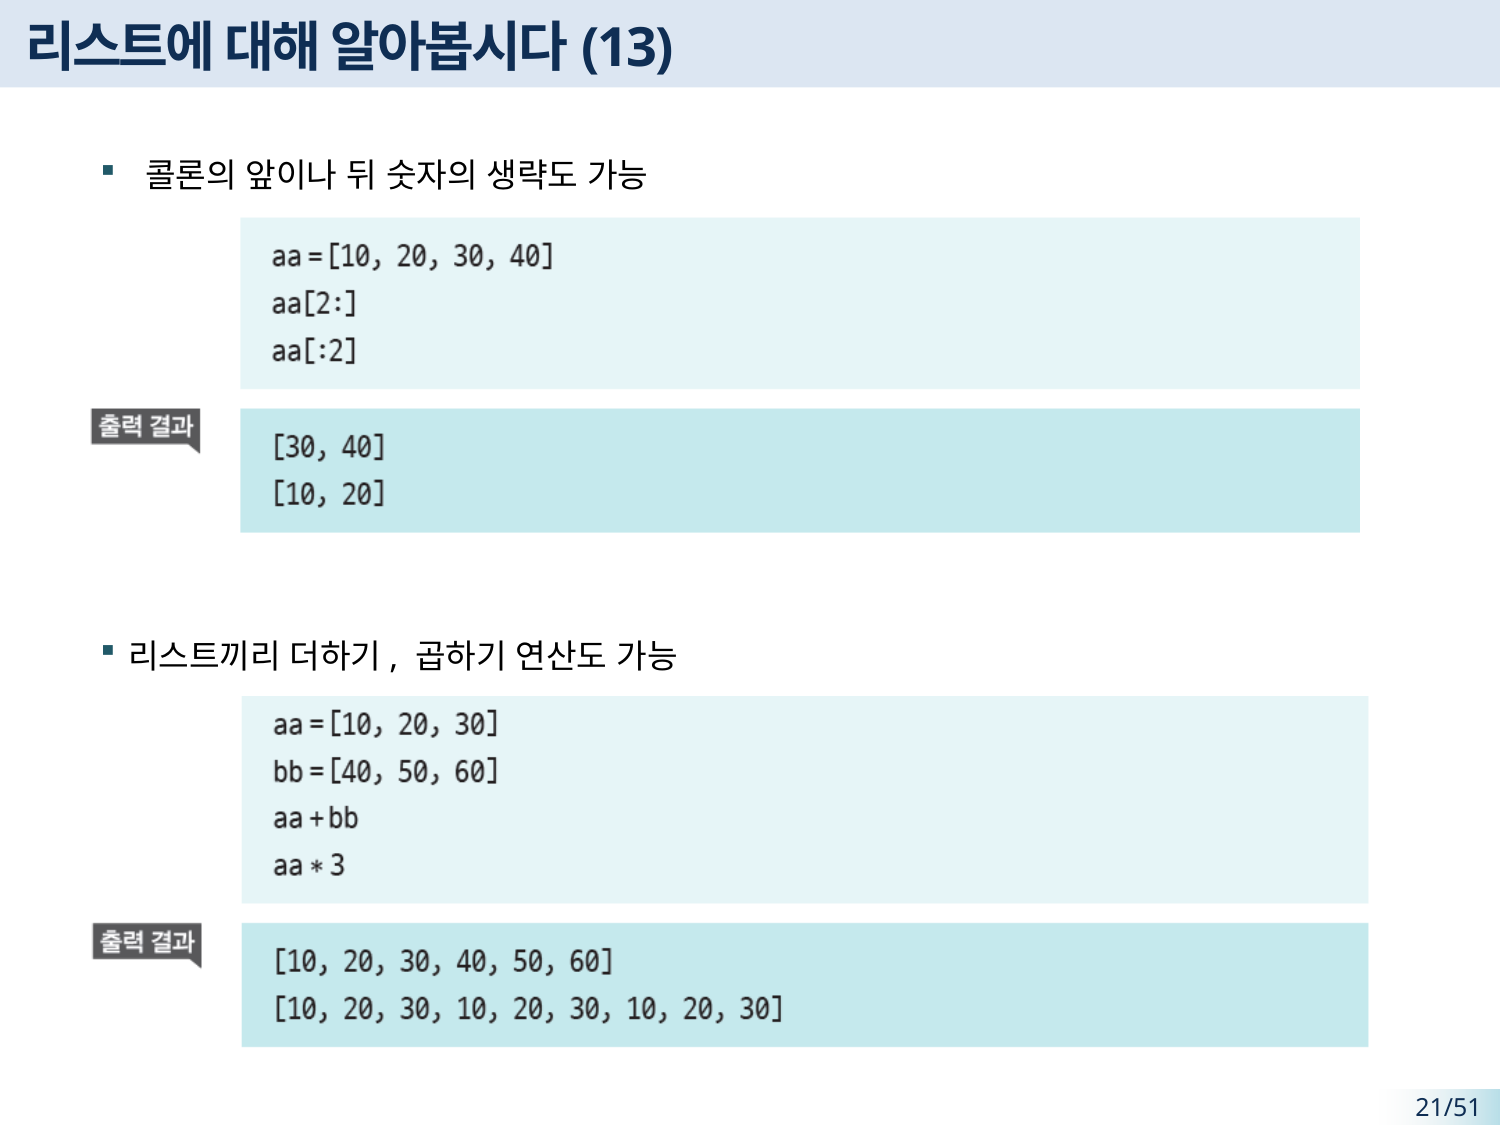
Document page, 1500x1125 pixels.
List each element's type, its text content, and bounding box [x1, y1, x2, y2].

picture [84, 696, 1370, 1050]
list 콜론의 앞이나 뒤 숫자의 생략도 가능 리스트끼리 더하기, 곱하기 연산도 가능 [10, 126, 1481, 1057]
title 리스트에 대해 알아봅시다(13) [10, 5, 1288, 84]
picture [84, 215, 1361, 537]
